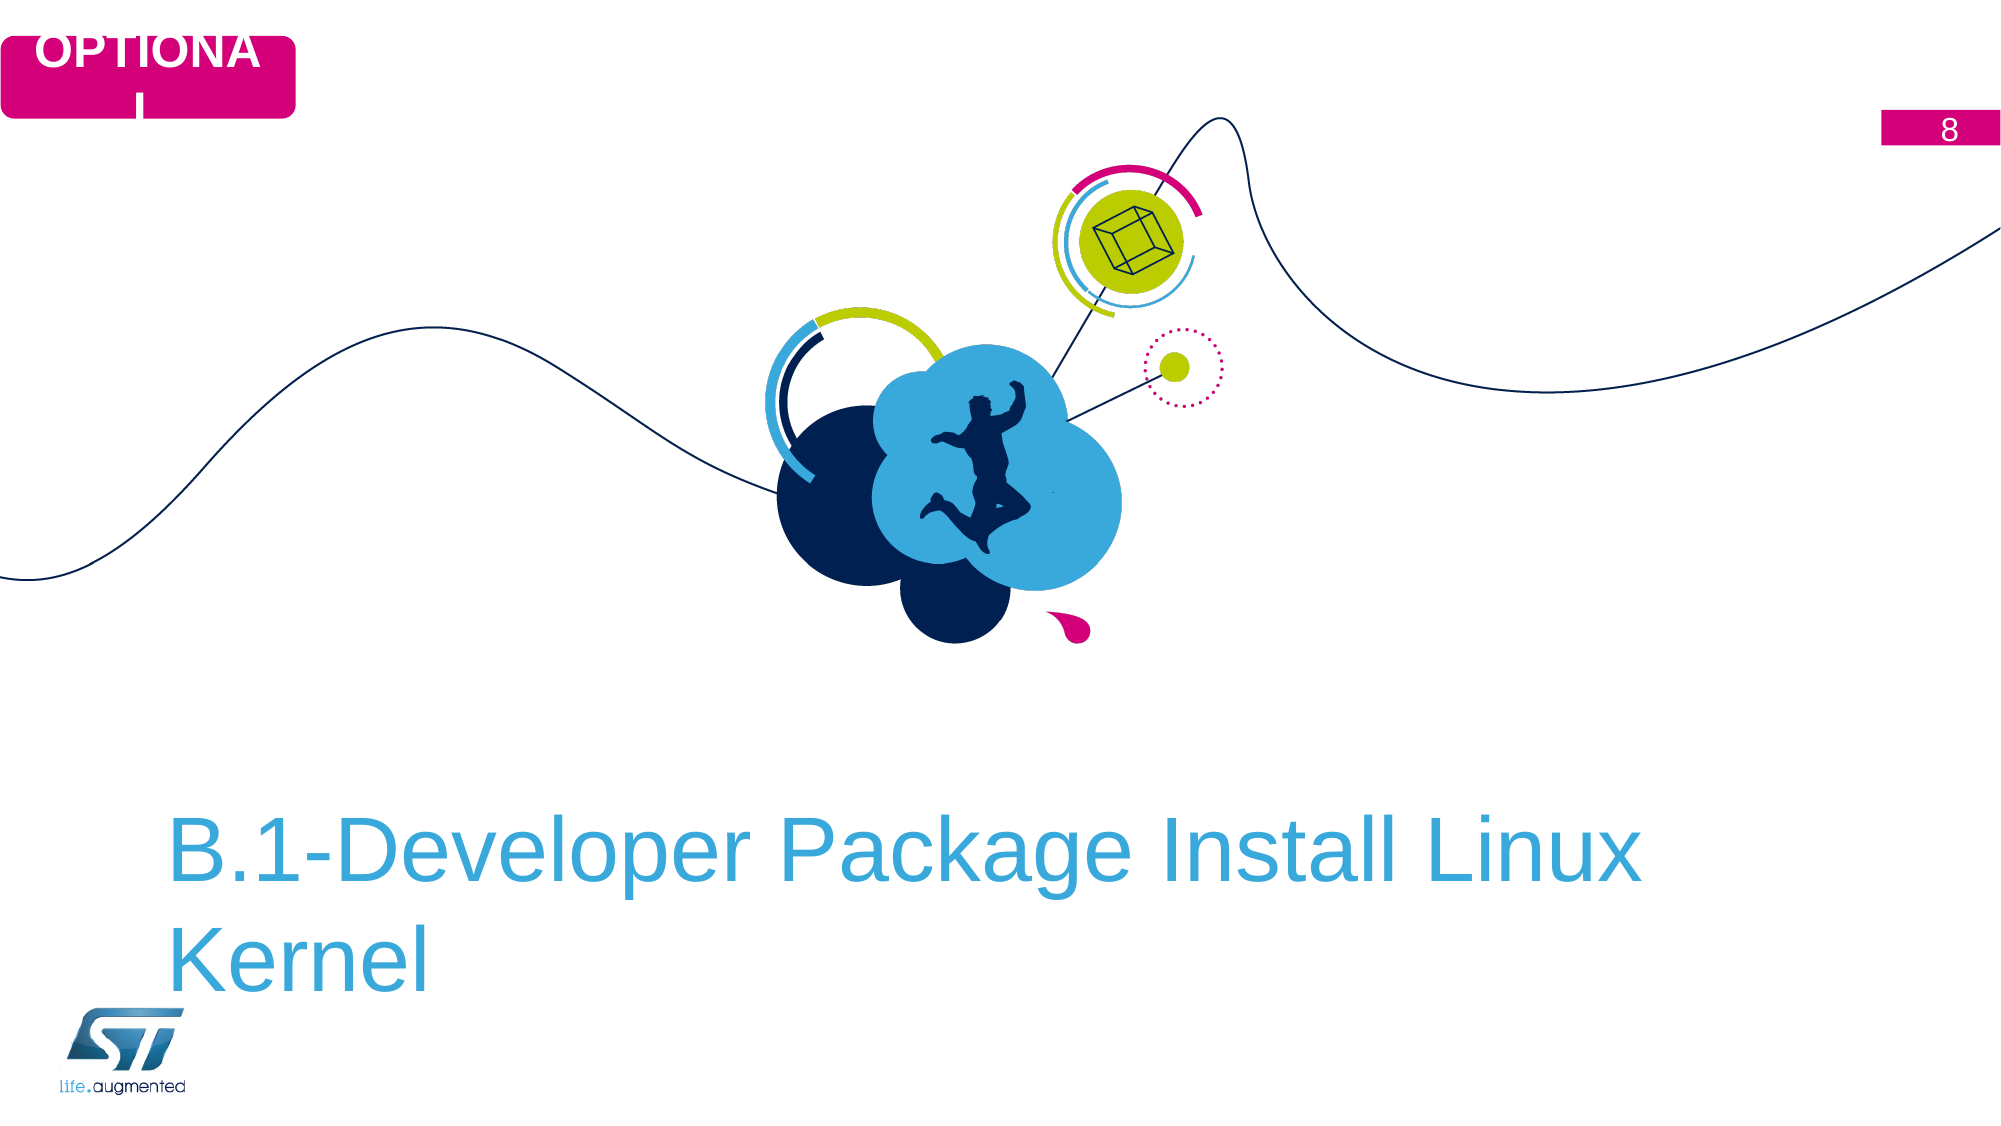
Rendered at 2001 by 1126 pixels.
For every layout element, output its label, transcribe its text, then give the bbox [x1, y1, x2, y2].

picture [0, 0, 2001, 1126]
slide_number 8 [1881, 109, 2001, 146]
title B.1-Developer Package Install Linux Kernel [146, 780, 1847, 1004]
text_box OPTIONAL [0, 35, 296, 119]
